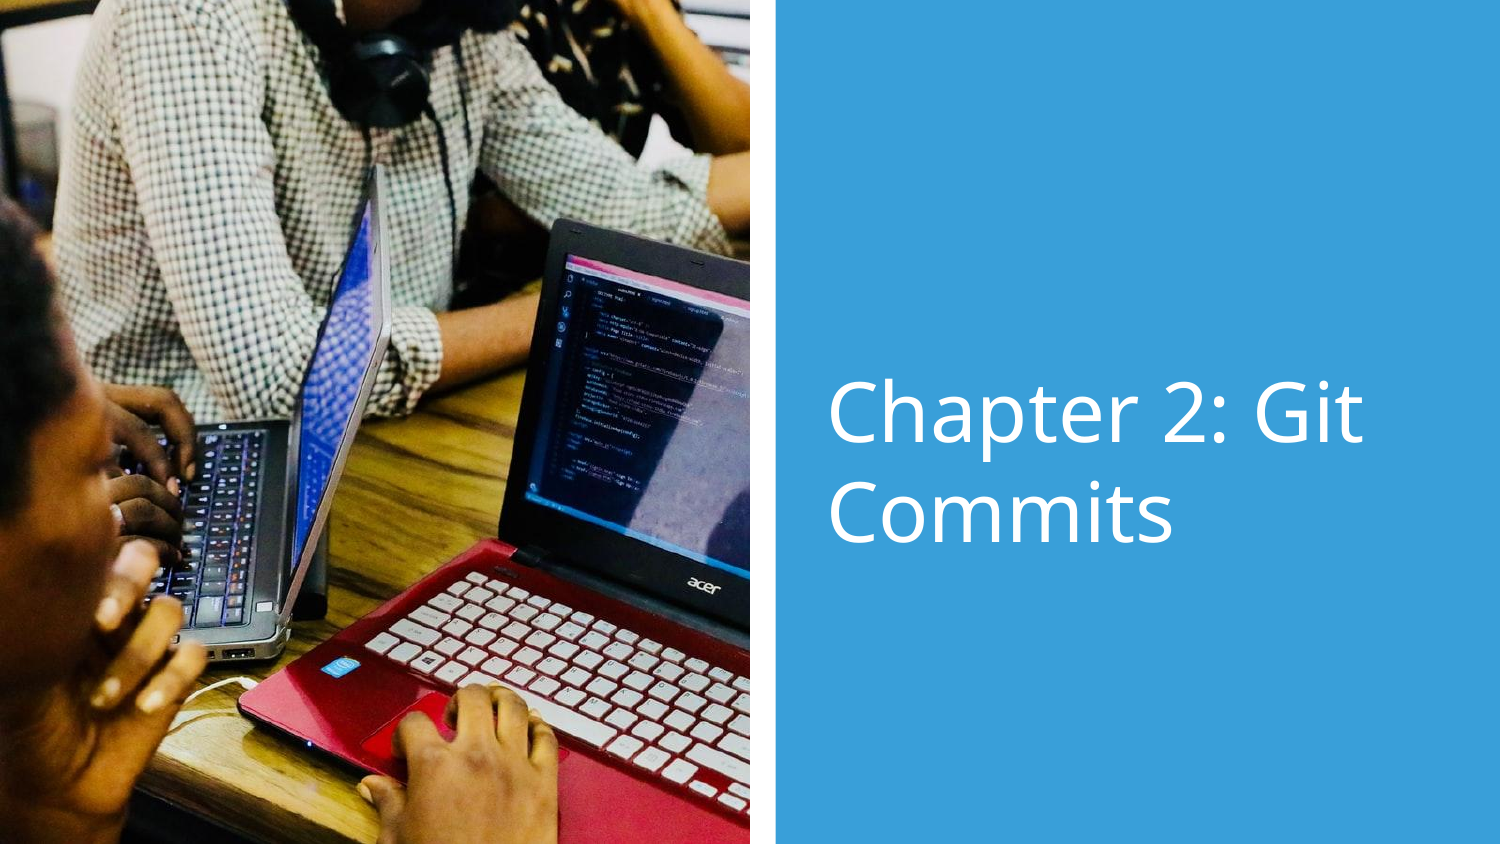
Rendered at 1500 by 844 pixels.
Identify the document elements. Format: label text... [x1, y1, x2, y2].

title Chapter 2: Git Commits [826, 42, 1425, 560]
picture [0, 0, 751, 844]
